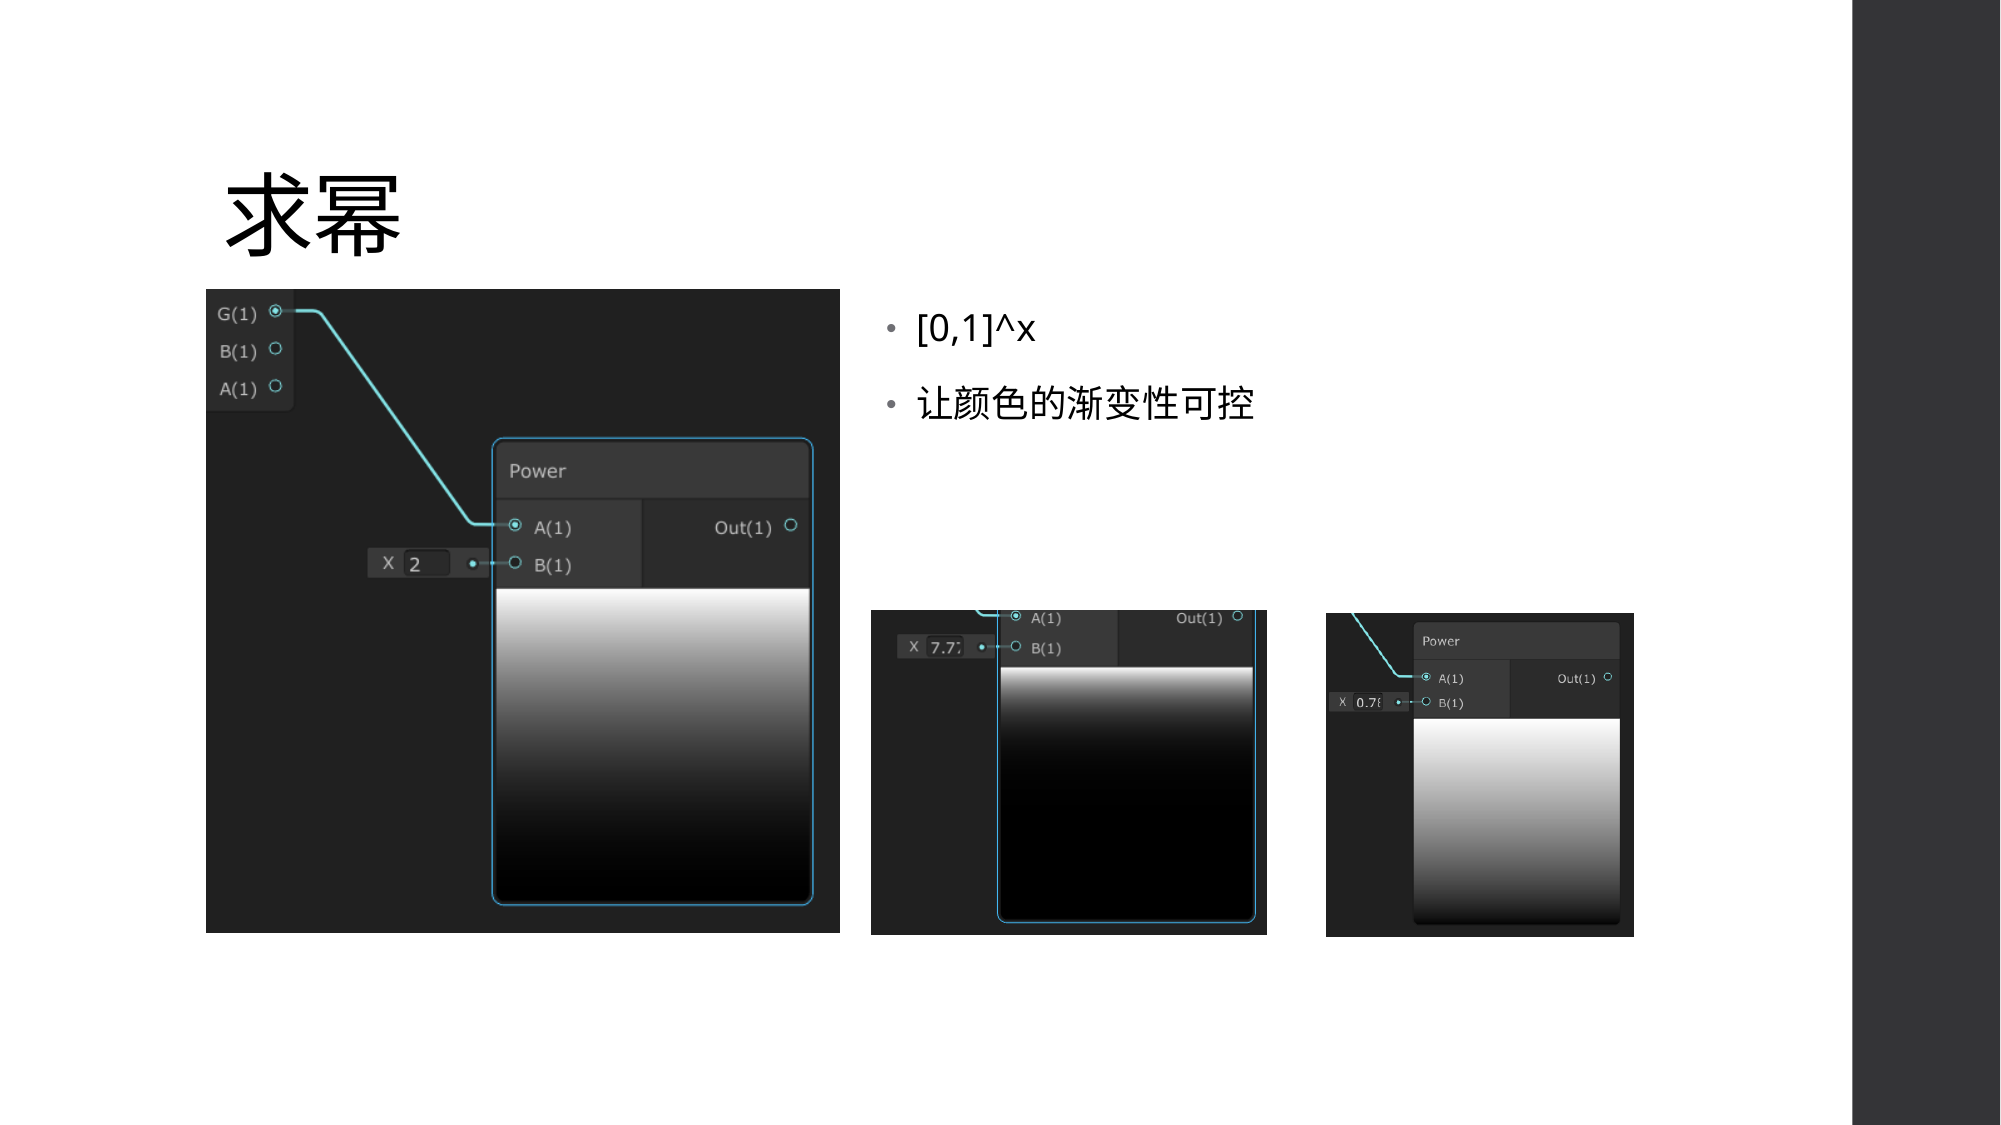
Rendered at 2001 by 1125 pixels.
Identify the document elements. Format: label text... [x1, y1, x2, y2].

list [0,1]^x 让颜色的渐变性可控 [871, 299, 1617, 463]
picture [1326, 613, 1634, 937]
title 求幂 [206, 60, 1797, 278]
picture [870, 610, 1267, 936]
picture [206, 288, 840, 934]
